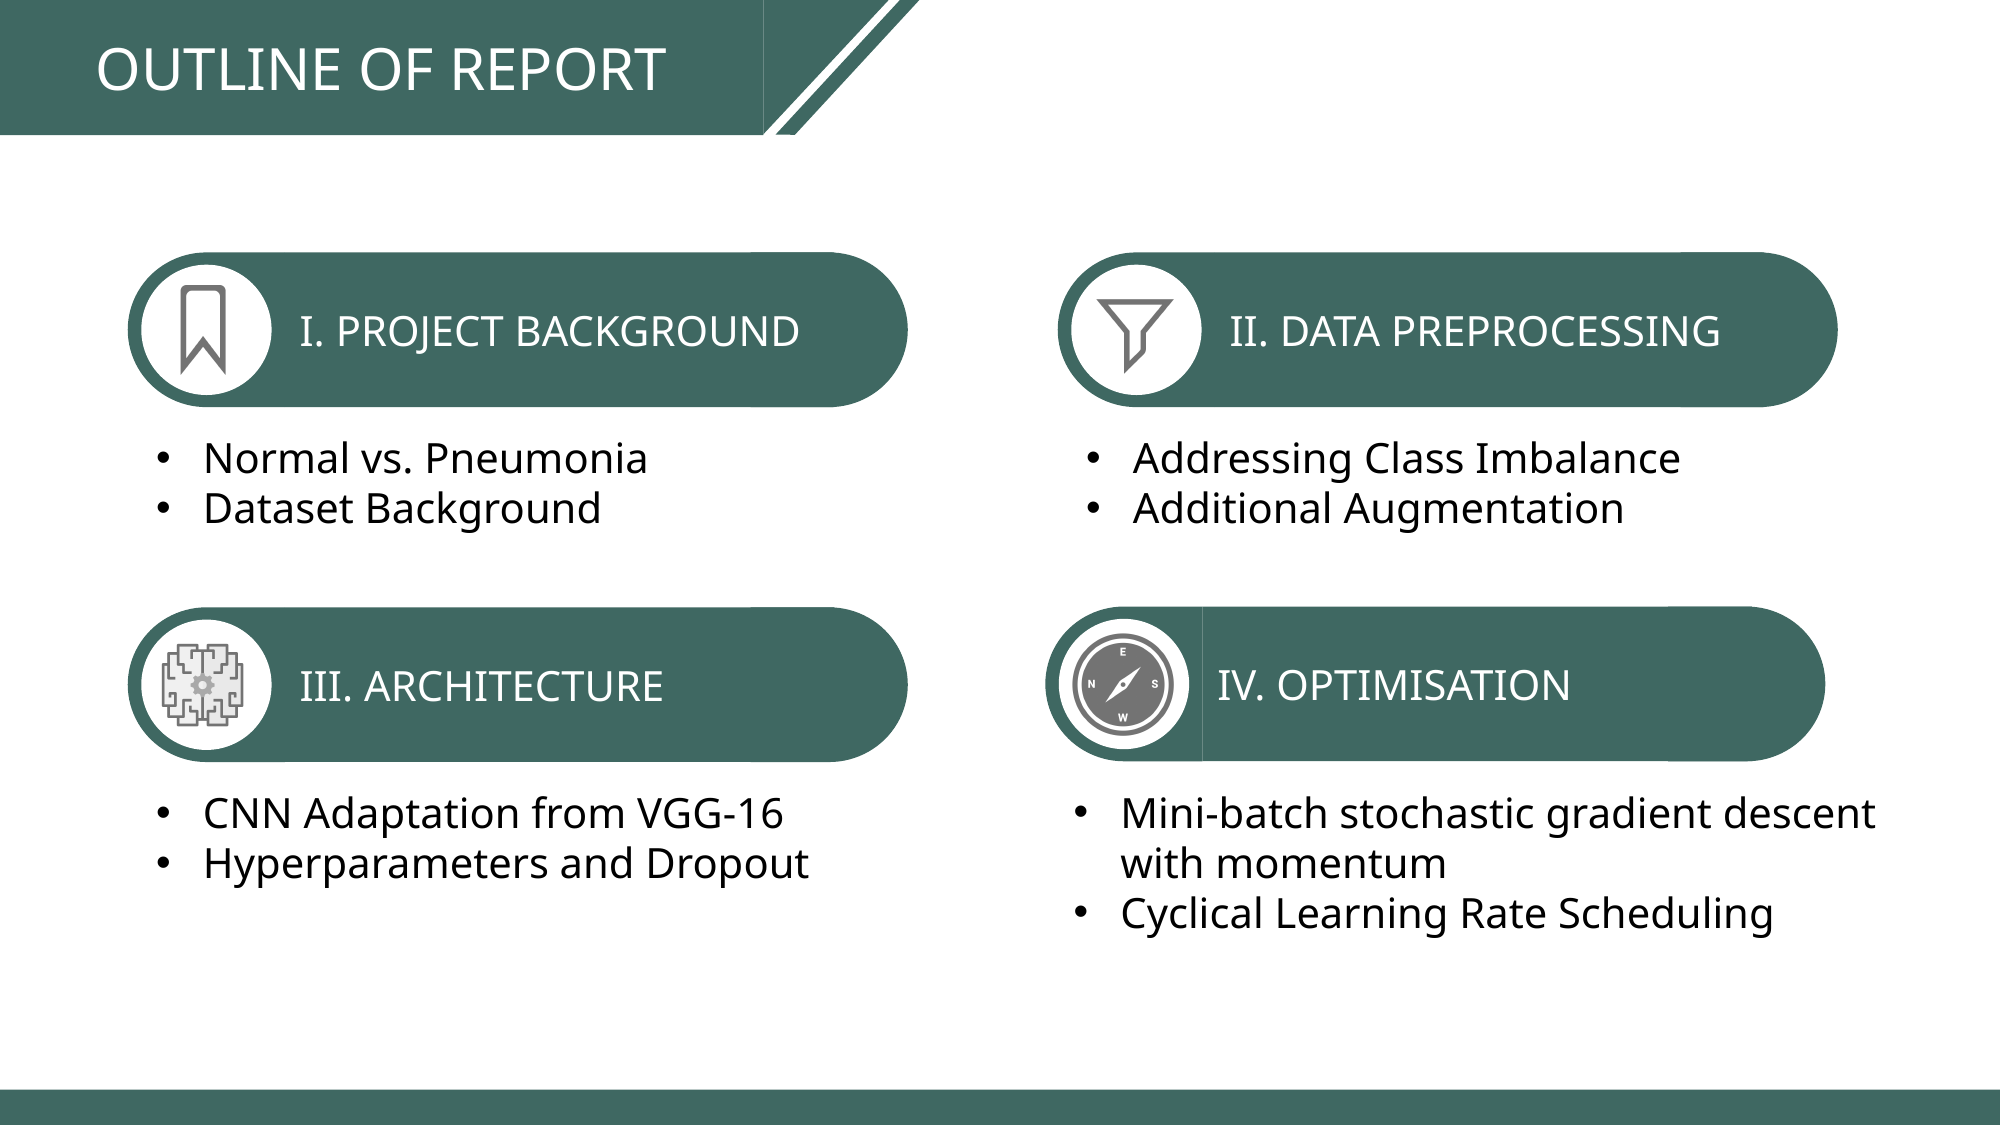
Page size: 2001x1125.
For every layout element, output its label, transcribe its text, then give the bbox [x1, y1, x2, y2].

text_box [127, 607, 908, 763]
text_box Mini-batch stochastic gradient descent with momentum Cyclical Learning Rate Scheduling [1058, 779, 1944, 994]
text_box CNN Adaptation from VGG-16 Hyperparameters and Dropout [141, 779, 1027, 945]
picture [157, 285, 248, 375]
picture [159, 641, 246, 729]
text_box Addressing Class Imbalance Additional Augmentation [1071, 424, 1957, 540]
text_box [1057, 252, 1838, 408]
picture [1071, 632, 1175, 737]
text_box Normal vs. Pneumonia Dataset Background [141, 424, 1027, 540]
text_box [0, 0, 890, 166]
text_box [1045, 606, 1826, 762]
picture [1091, 291, 1179, 378]
text_box [0, 1089, 2000, 1125]
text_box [127, 252, 908, 408]
